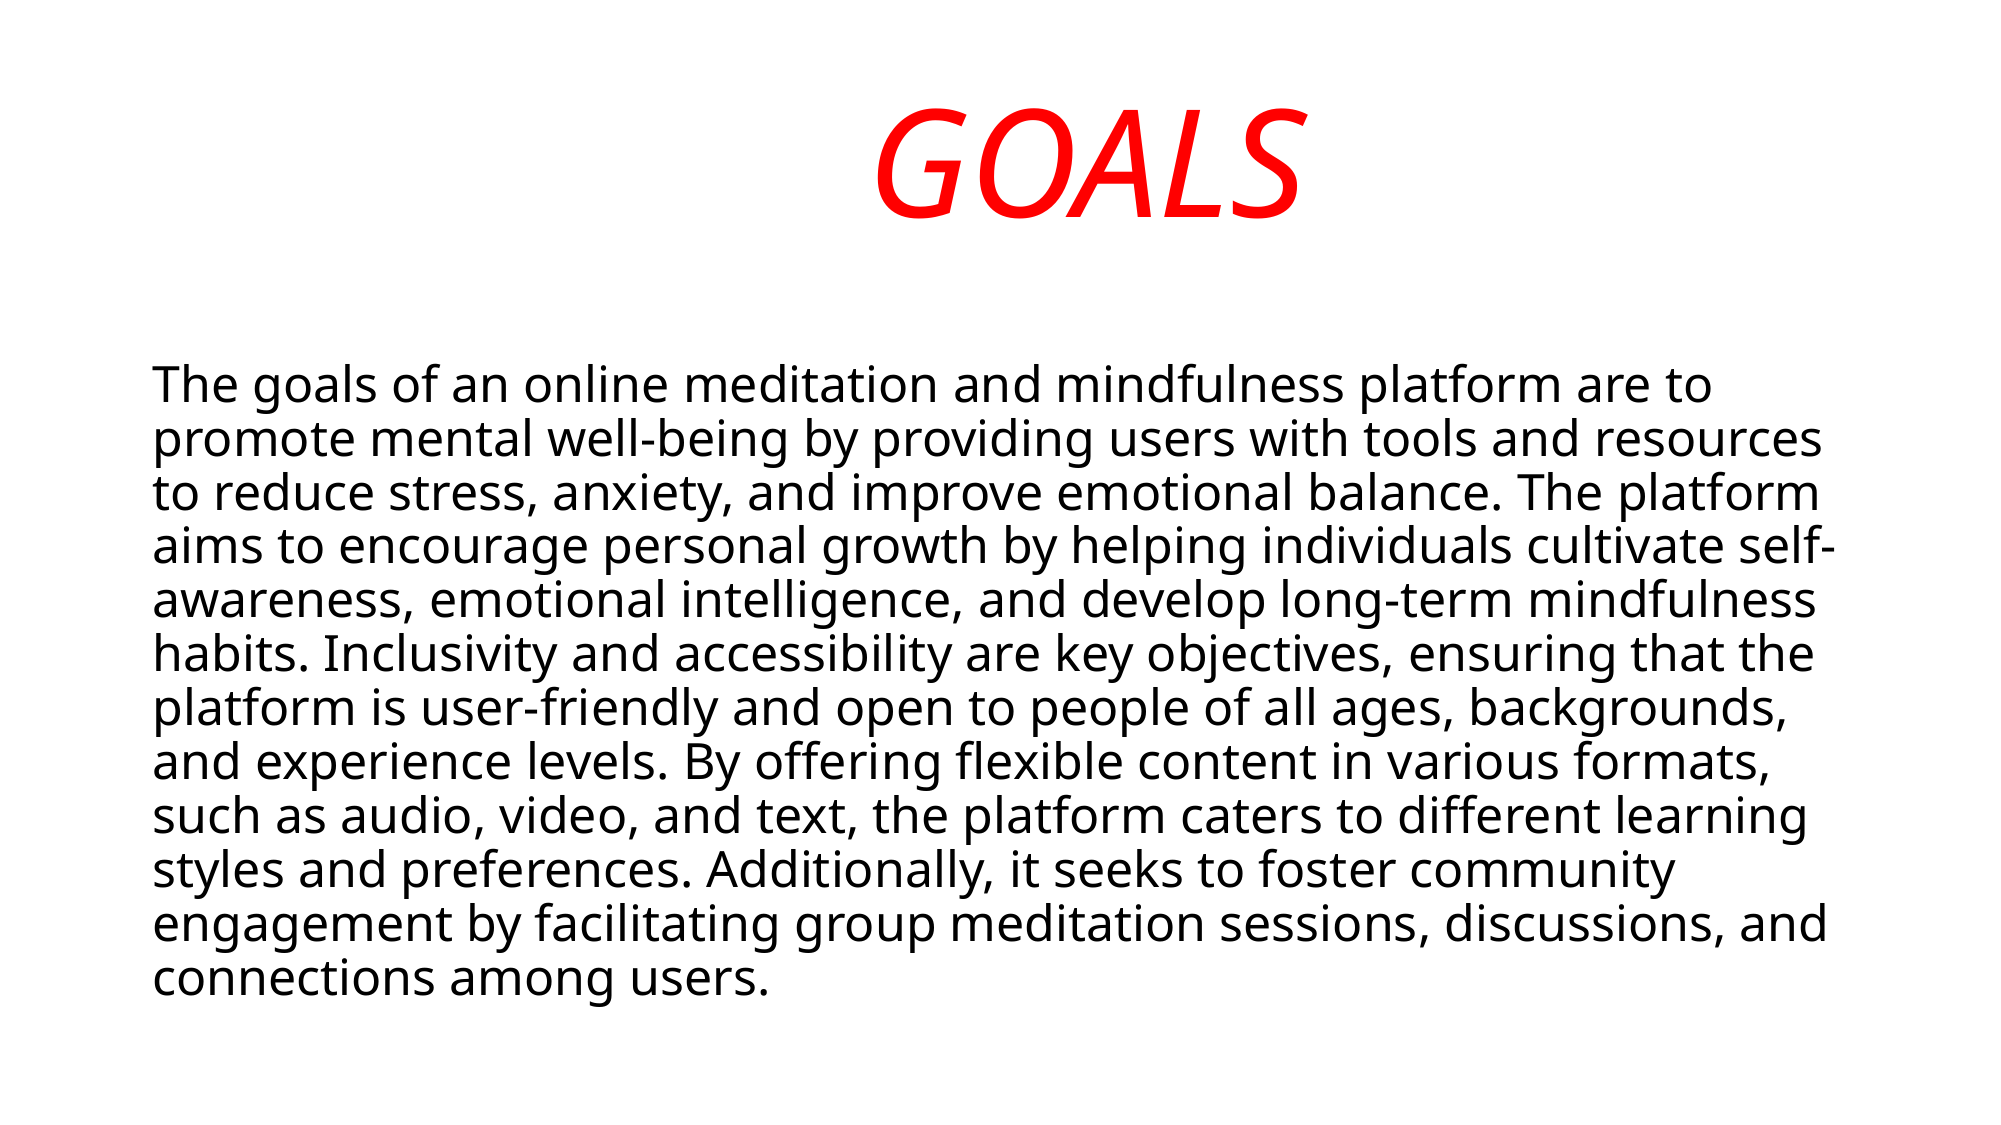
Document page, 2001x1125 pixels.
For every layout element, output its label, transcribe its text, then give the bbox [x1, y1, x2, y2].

list The goals of an online meditation and mindfulness platform are to promote mental well-being by providing users with tools and resources to reduce stress, anxiety, and improve emotional balance. The platform aims to encourage personal growth by helping individuals cultivate self-awareness, emotional intelligence, and develop long-term mindfulness habits. Inclusivity and accessibility are key objectives, ensuring that the platform is user-friendly and open to people of all ages, backgrounds, and experience levels. By offering flexible content in various formats, such as audio, video, and text, the platform caters to different learning styles and preferences. Additionally, it seeks to foster community engagement by facilitating group meditation sessions, discussions, and connections among users. [137, 351, 1863, 1066]
title GOALS [21, 59, 1747, 279]
